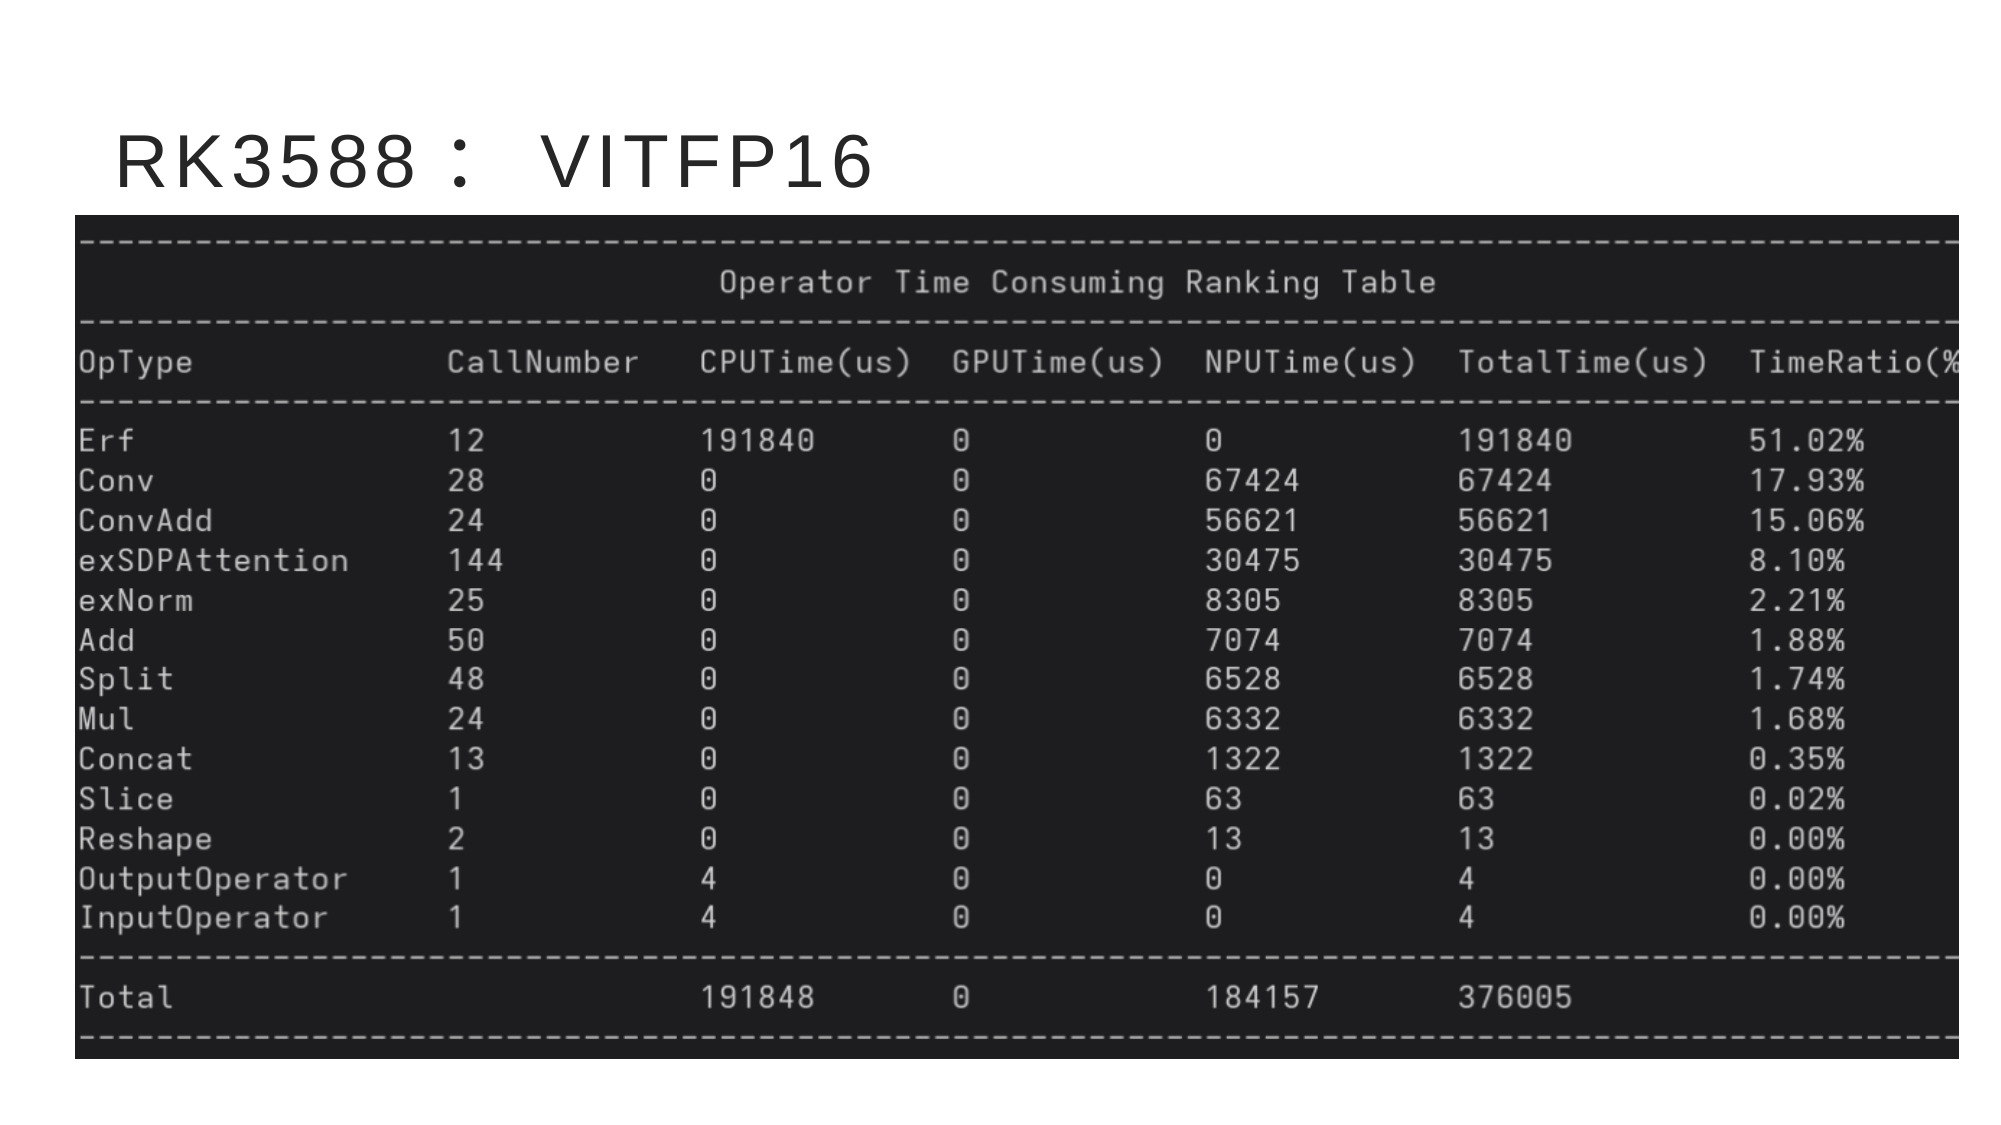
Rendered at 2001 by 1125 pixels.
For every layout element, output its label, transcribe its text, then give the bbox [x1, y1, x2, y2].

title RK3588：VITFP16 [99, 99, 1900, 214]
picture [74, 214, 1960, 1060]
